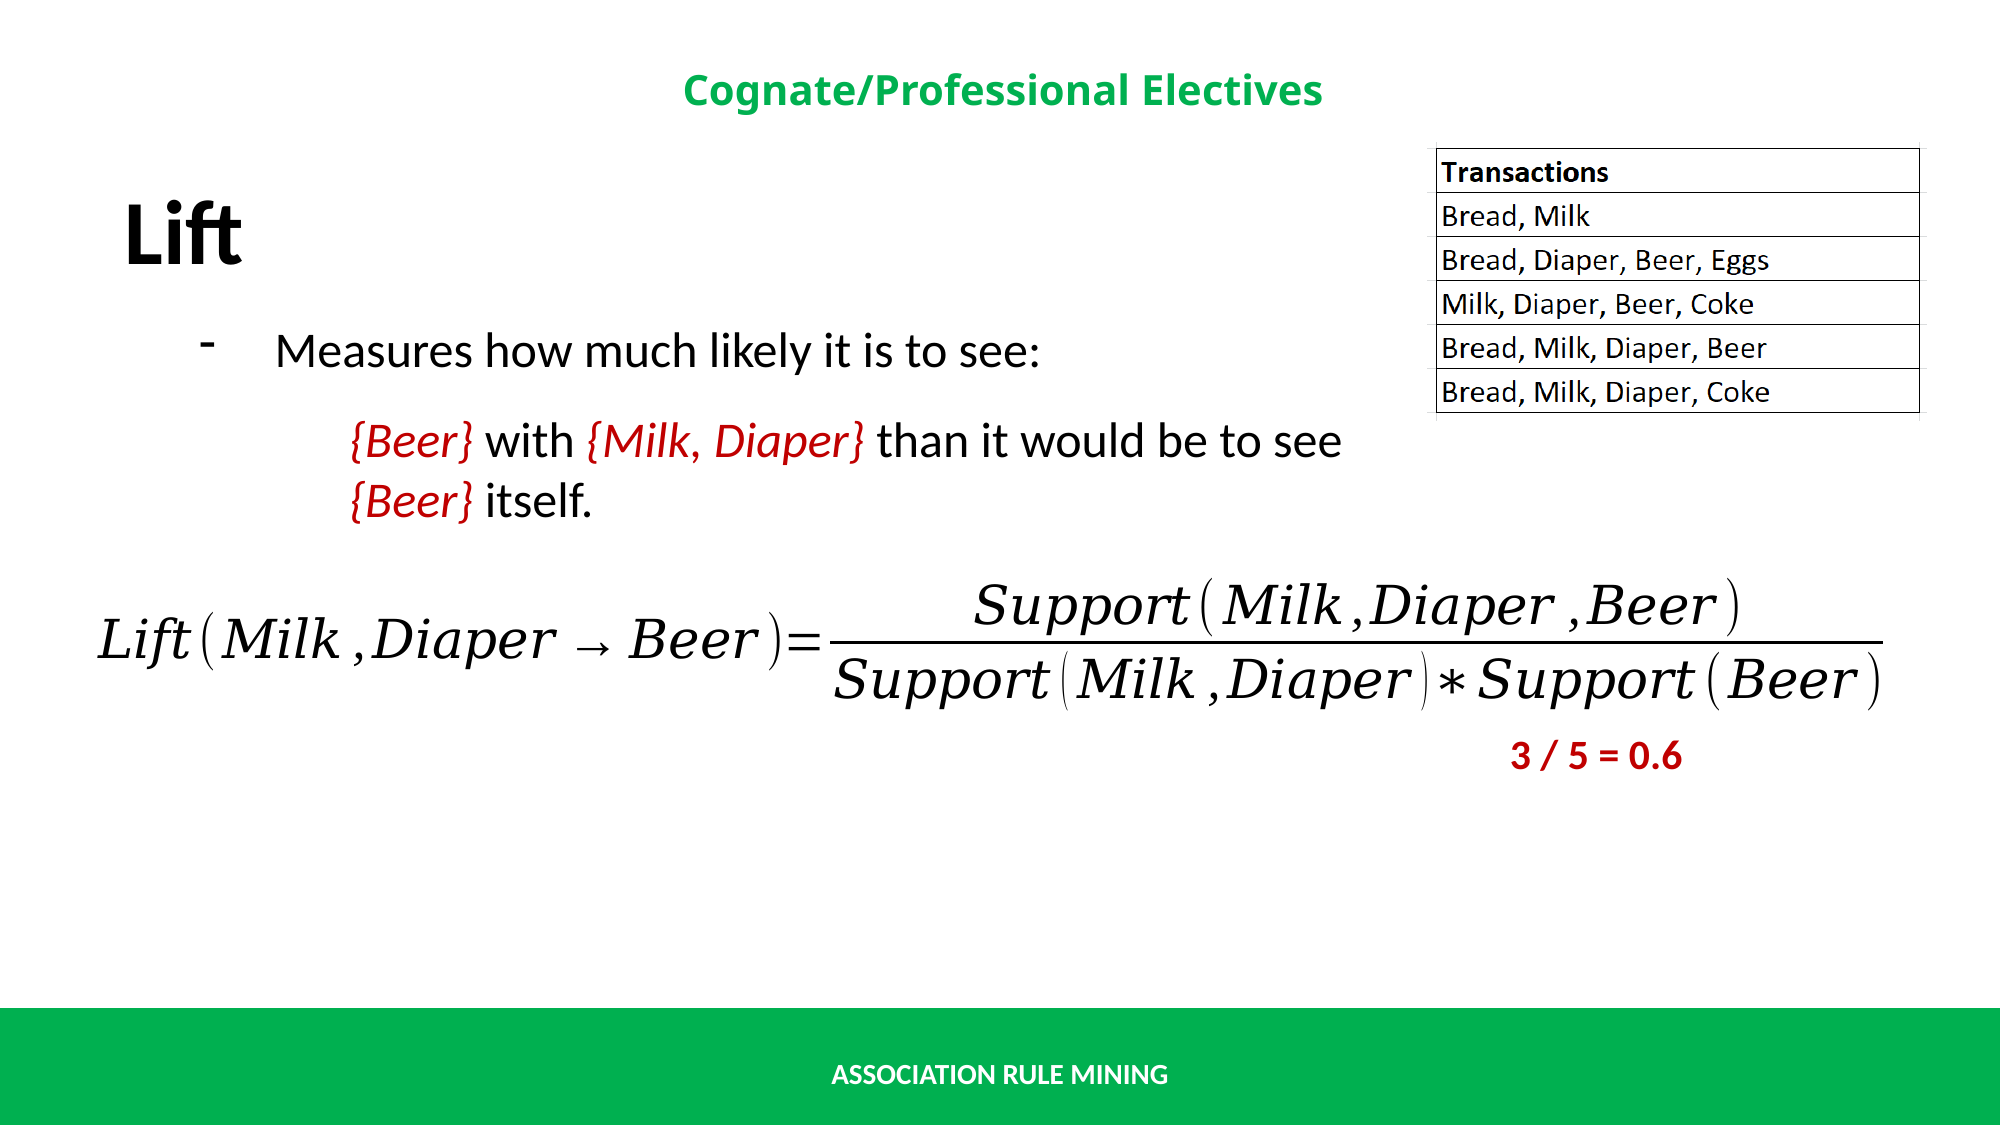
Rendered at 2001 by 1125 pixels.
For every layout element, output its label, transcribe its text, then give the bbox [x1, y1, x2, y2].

text_box Lift Measures how much likely it is to see: {Beer} with {Milk, Diaper} than it would be to see {Beer} itself. [109, 165, 1402, 535]
picture [1426, 141, 1927, 421]
text_box 3 / 5 = 0.6 [1478, 720, 1715, 785]
